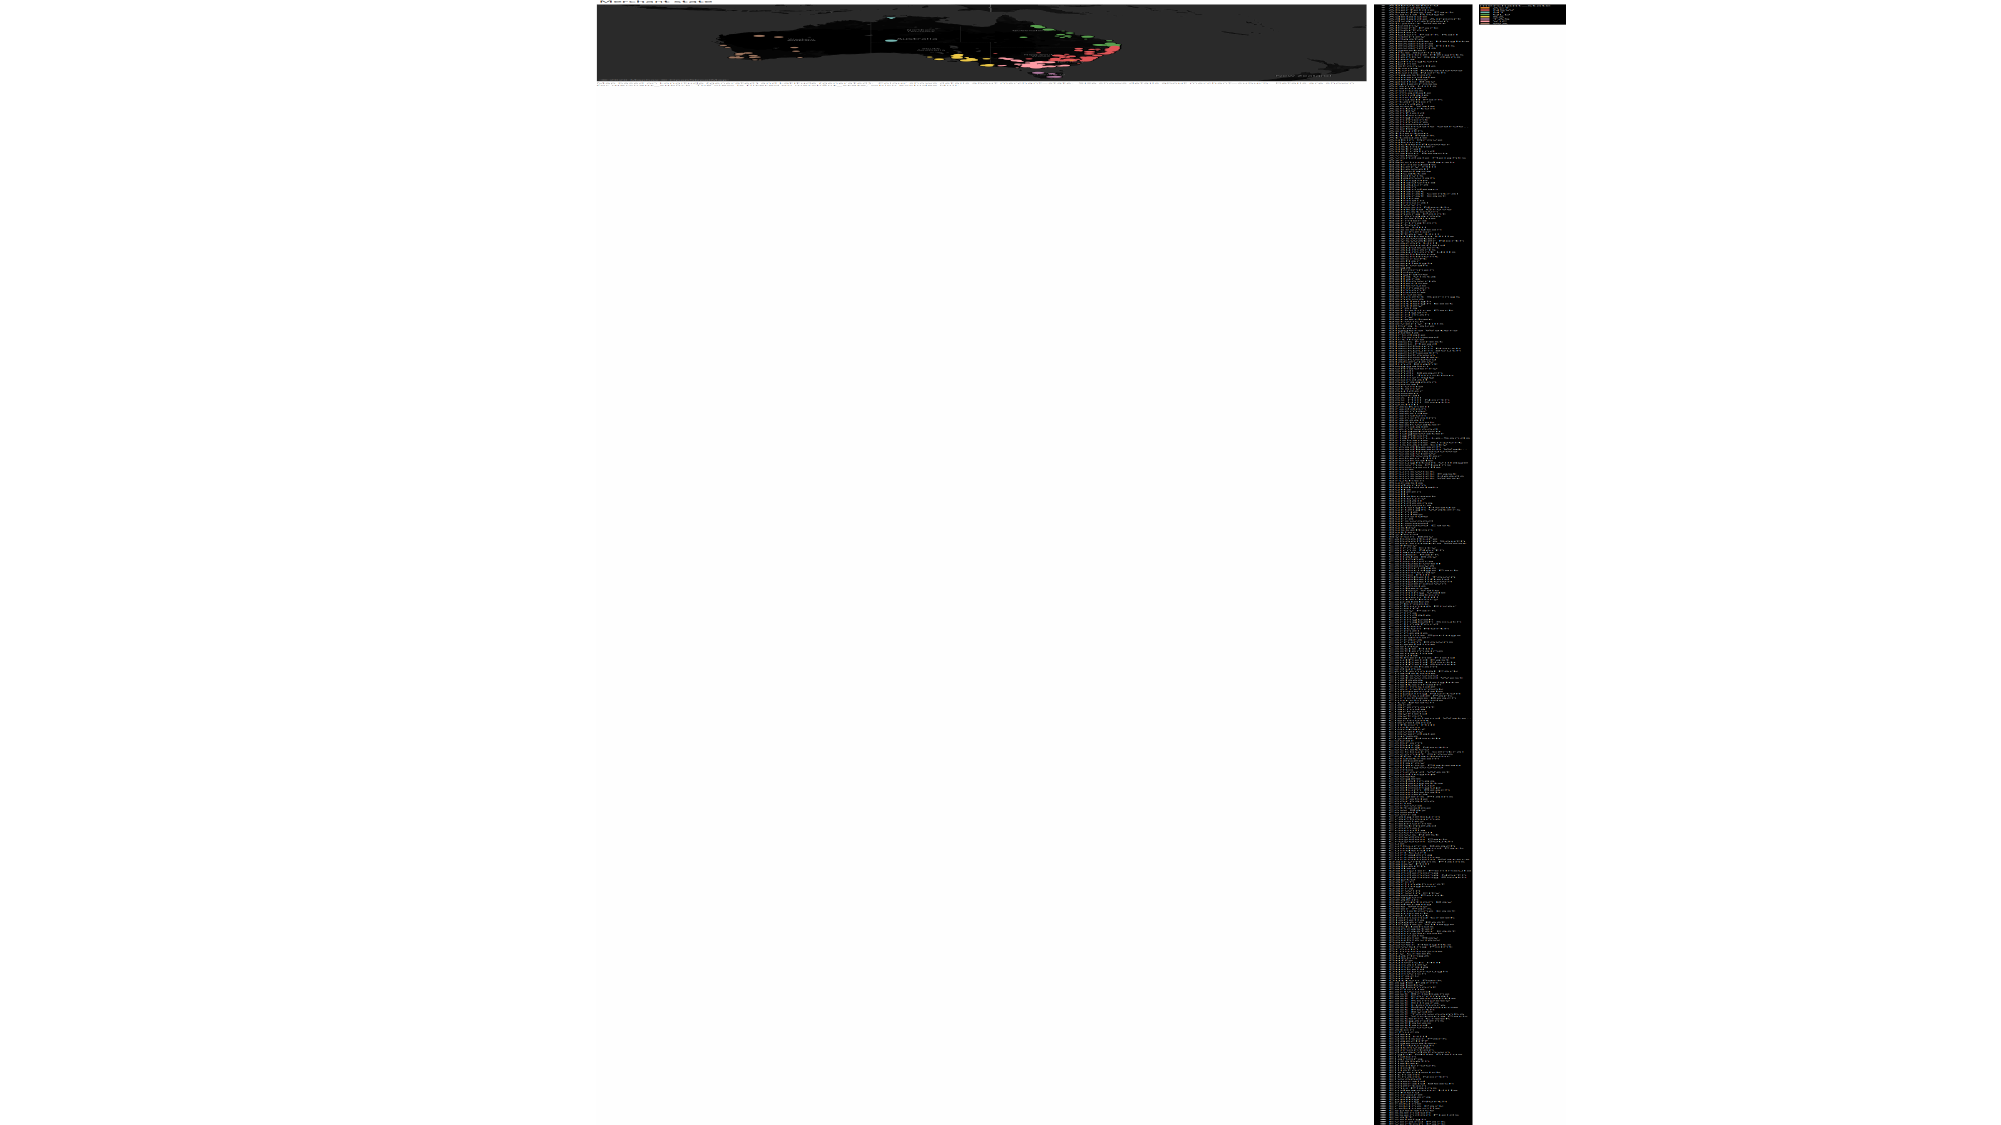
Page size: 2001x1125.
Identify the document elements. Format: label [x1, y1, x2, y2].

picture [596, 0, 1566, 1125]
